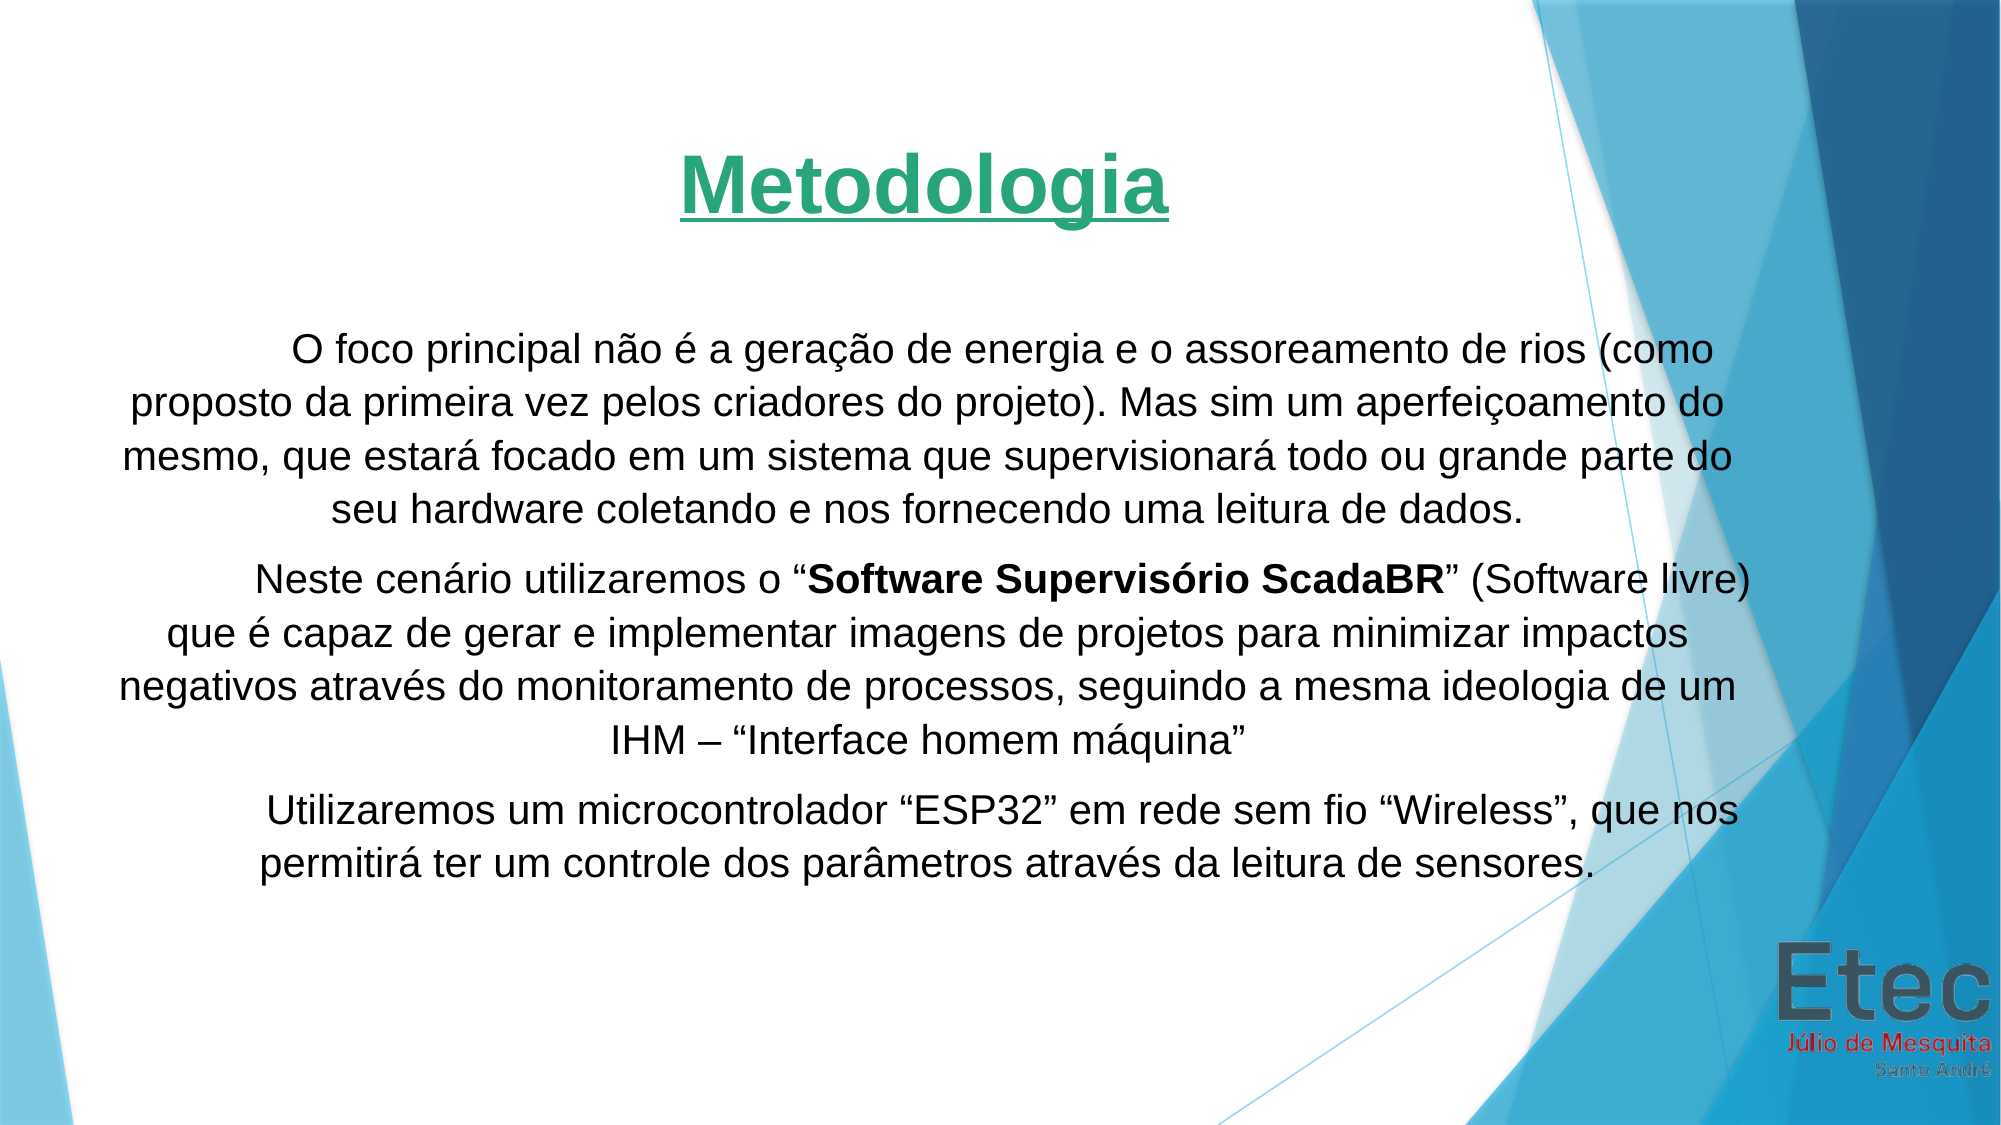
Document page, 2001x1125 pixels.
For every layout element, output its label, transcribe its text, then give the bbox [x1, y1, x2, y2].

picture [1769, 895, 2000, 1125]
text_box O foco principal não é a geração de energia e o assoreamento de rios (como proposto da primeira vez pelos criadores do projeto). Mas sim um aperfeiçoamento do mesmo, que estará focado em um sistema que supervisionará todo ou grande parte do seu hardware coletando e nos fornecendo uma leitura de dados. Neste cenário utilizaremos o “Software Supervisório ScadaBR” (Software livre) que é capaz de gerar e implementar imagens de projetos para minimizar impactos negativos através do monitoramento de processos, seguindo a mesma ideologia de um IHM – “Interface homem máquina” Utilizaremos um microcontrolador “ESP32” em rede sem fio “Wireless”, que nos permitirá ter um controle dos parâmetros através da leitura de sensores. [86, 310, 1770, 894]
text_box Metodologia [664, 122, 1197, 238]
text_box [556, 272, 2000, 553]
